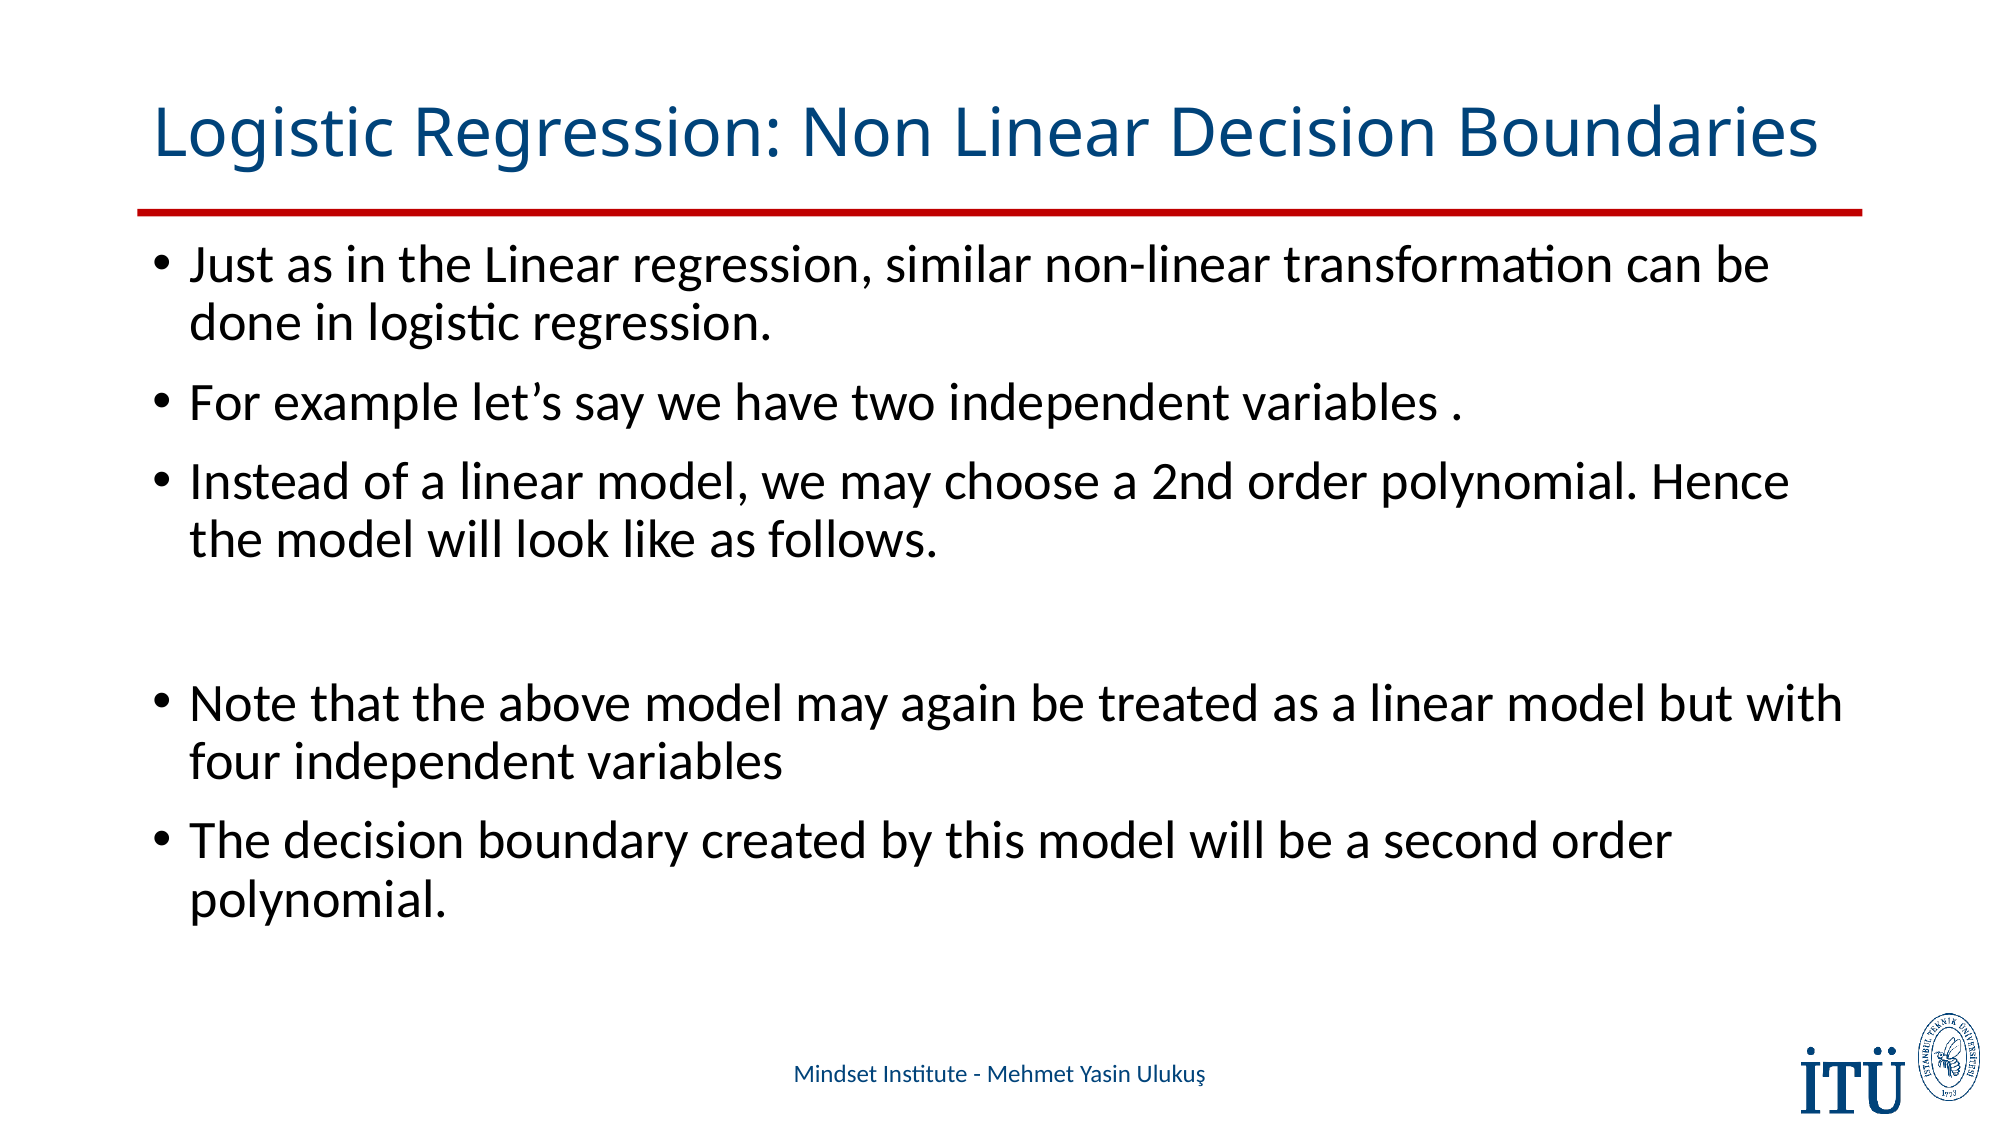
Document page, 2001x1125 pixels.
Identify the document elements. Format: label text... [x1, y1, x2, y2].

title Logistic Regression: Non Linear Decision Boundaries [137, 59, 1863, 209]
footer Mindset Institute - Mehmet Yasin Ulukuş [662, 1042, 1338, 1103]
picture [1801, 1013, 1980, 1114]
